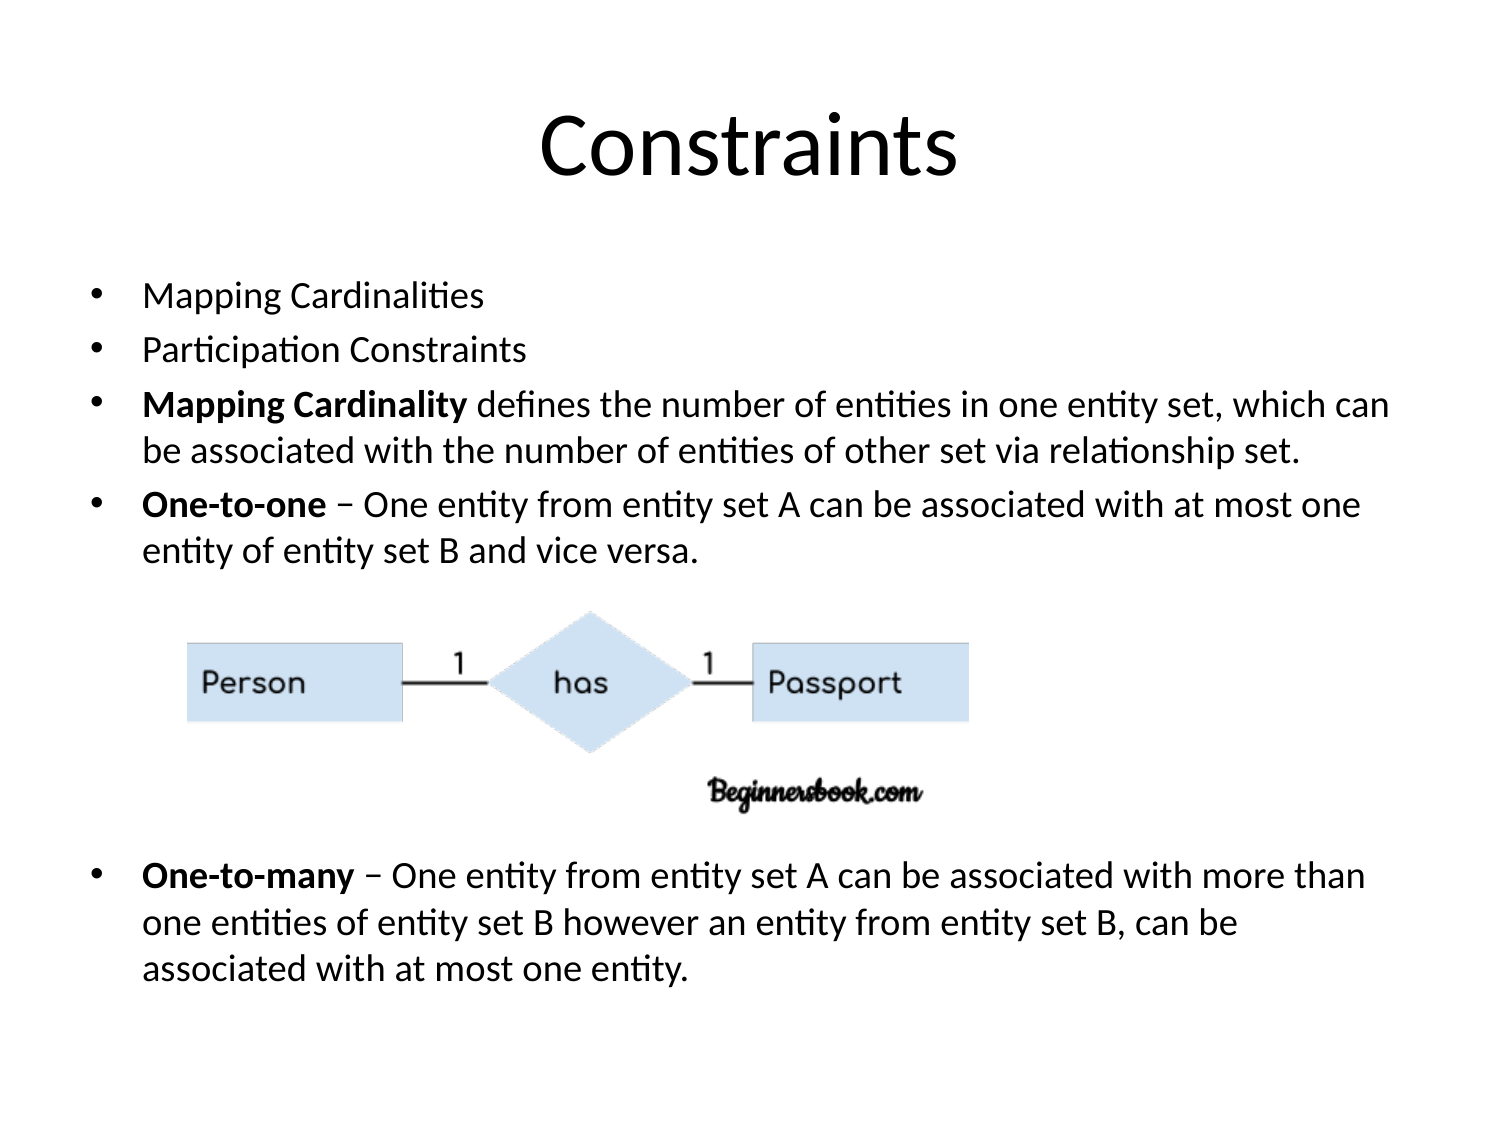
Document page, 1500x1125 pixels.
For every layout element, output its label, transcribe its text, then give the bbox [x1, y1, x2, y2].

picture [187, 587, 969, 823]
list Mapping Cardinalities Participation Constraints Mapping Cardinality defines the number of entities in one entity set, which can be associated with the number of entities of other set via relationship set. One-to-one − One entity from entity set A can be associated with at most one entity of entity set B and vice versa. One-to-many − One entity from entity set A can be associated with more than one entities of entity set B however an entity from entity set B, can be associated with at most one entity. [75, 262, 1425, 1005]
title Constraints [75, 45, 1425, 233]
